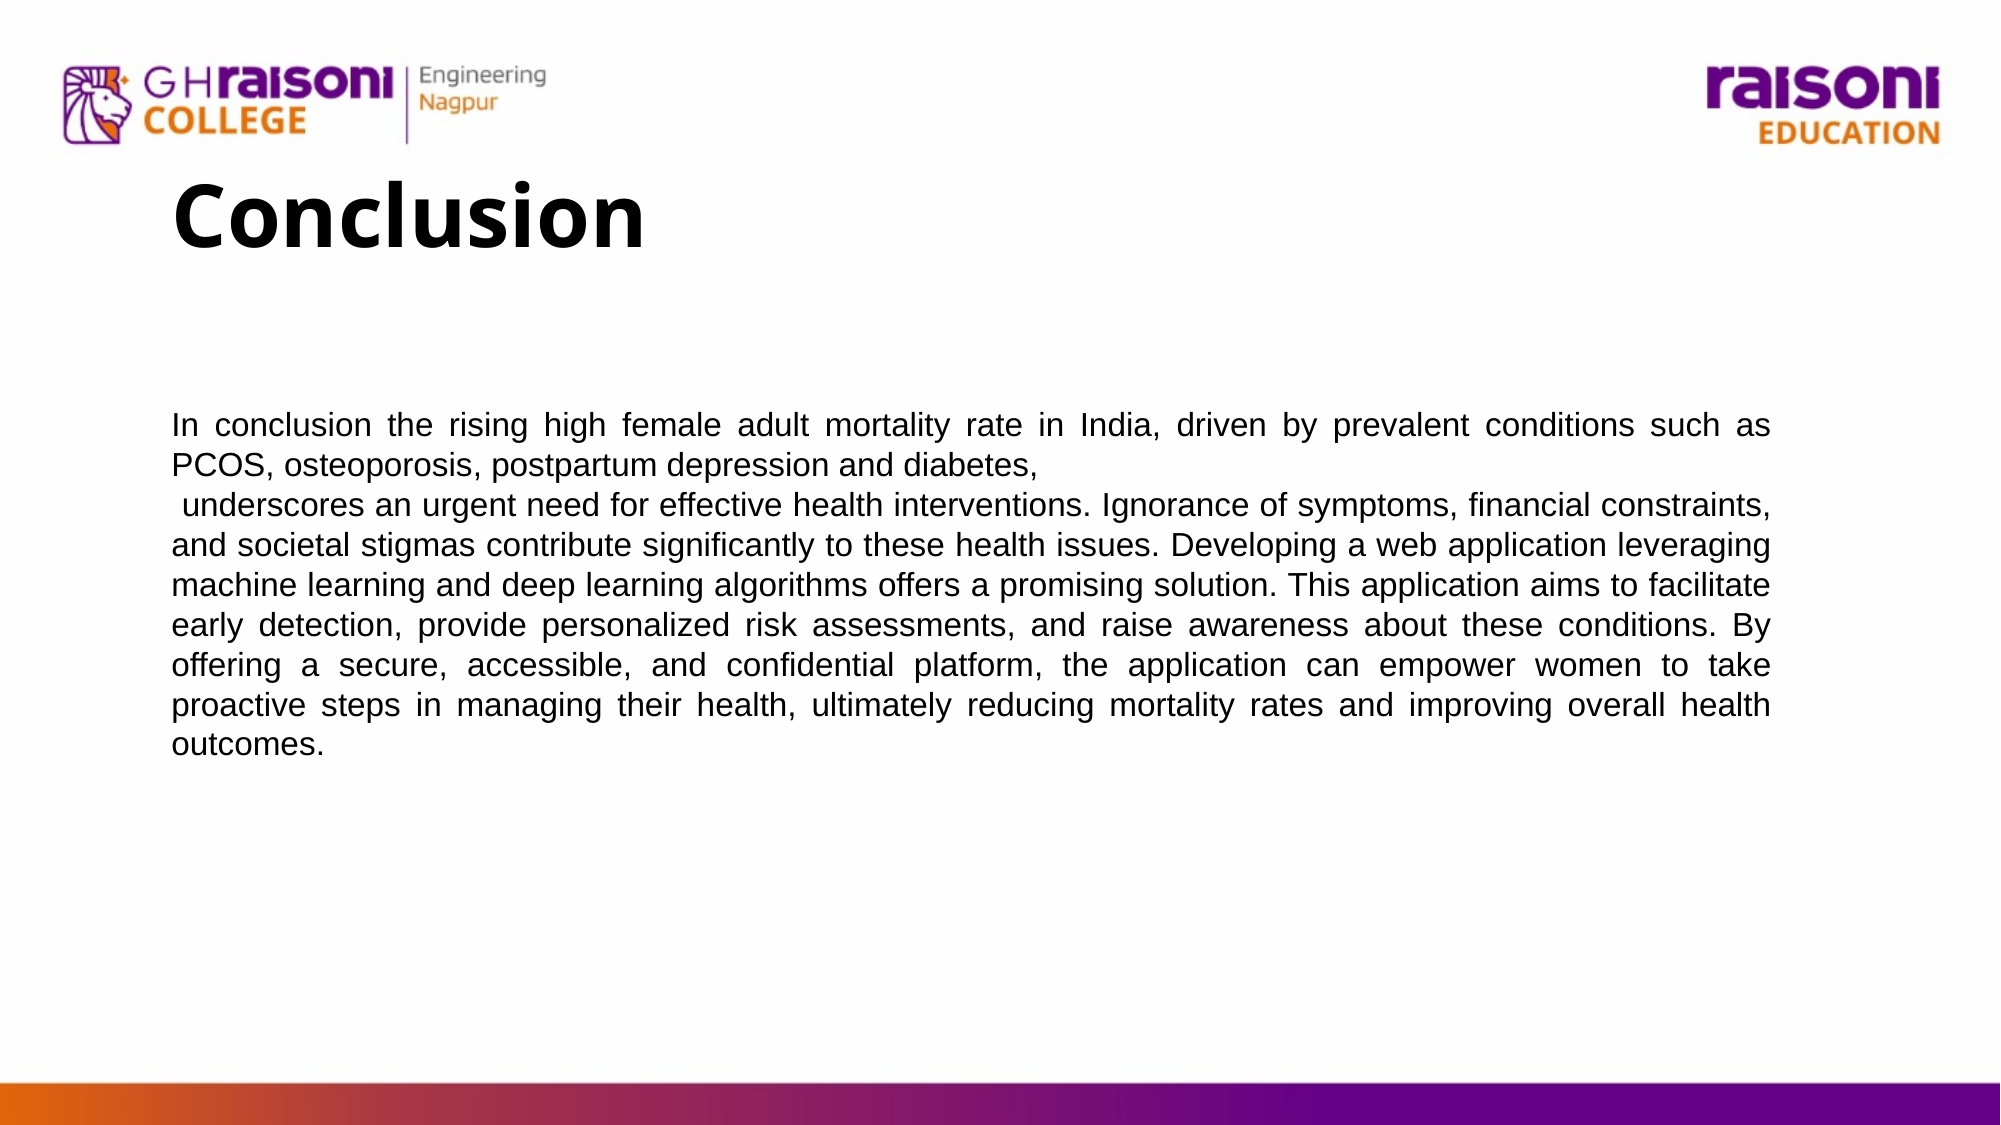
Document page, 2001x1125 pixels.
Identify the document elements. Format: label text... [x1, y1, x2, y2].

title Conclusion [156, 163, 1657, 274]
picture [0, 0, 2000, 1125]
text_box In conclusion the rising high female adult mortality rate in India, driven by prevalent conditions such as PCOS, osteoporosis, postpartum depression and diabetes, underscores an urgent need for effective health interventions. Ignorance of symptoms, financial constraints, and societal stigmas contribute significantly to these health issues. Developing a web application leveraging machine learning and deep learning algorithms offers a promising solution. This application aims to facilitate early detection, provide personalized risk assessments, and raise awareness about these conditions. By offering a secure, accessible, and confidential platform, the application can empower women to take proactive steps in managing their health, ultimately reducing mortality rates and improving overall health outcomes. [156, 395, 1789, 770]
